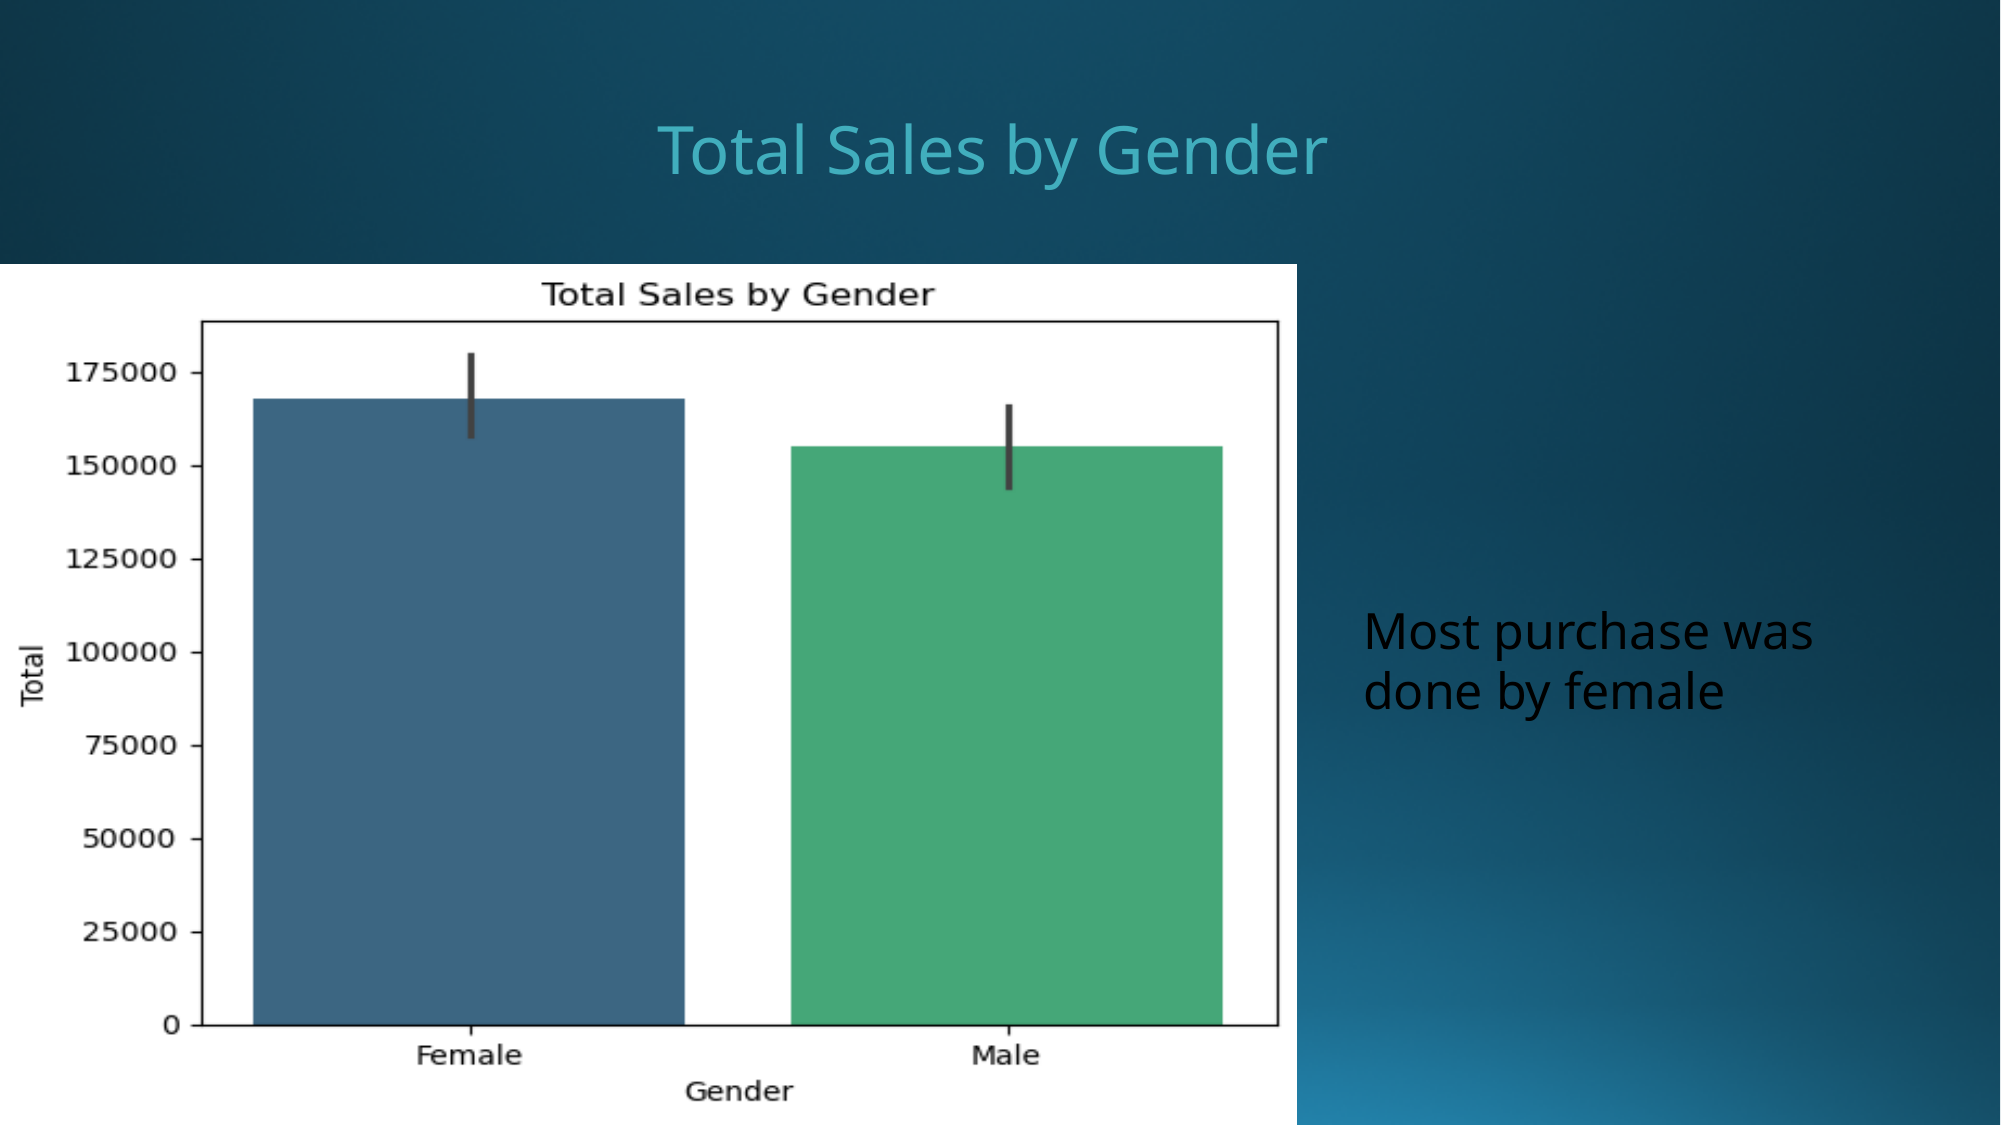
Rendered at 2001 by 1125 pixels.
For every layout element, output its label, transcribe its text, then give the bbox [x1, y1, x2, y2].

picture [0, 0, 2001, 1125]
text_box Total Sales by Gender [0, 100, 1987, 195]
text_box Most purchase was done by female [1348, 592, 1954, 727]
